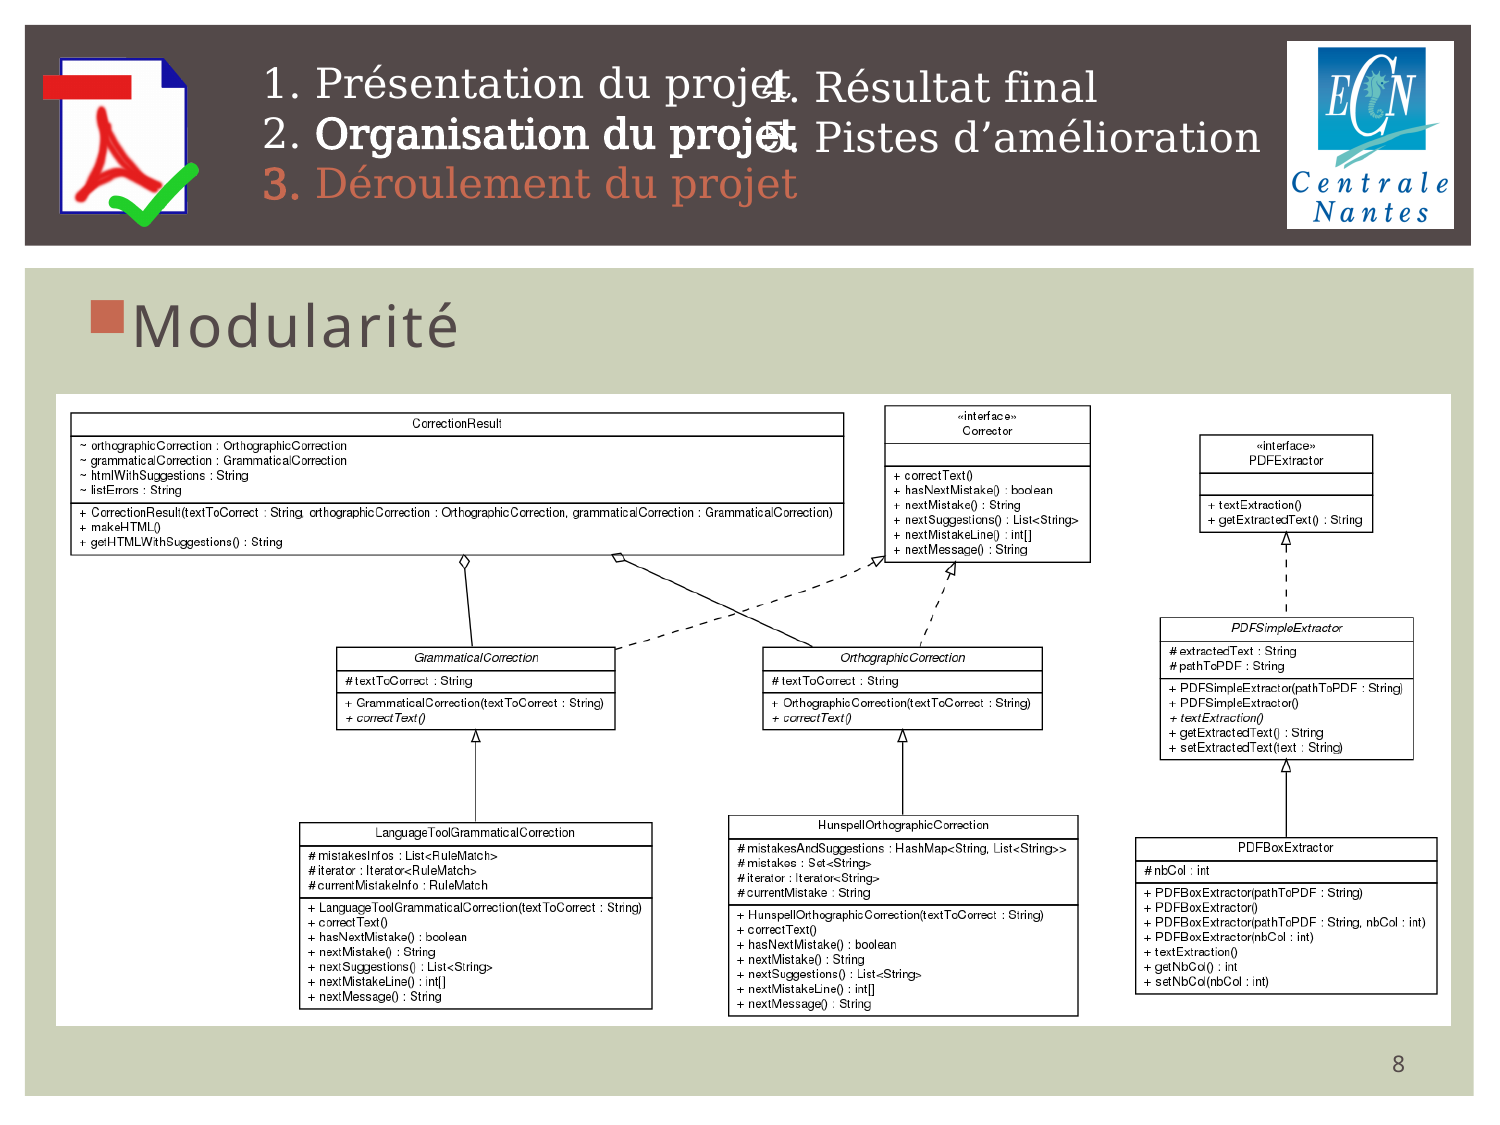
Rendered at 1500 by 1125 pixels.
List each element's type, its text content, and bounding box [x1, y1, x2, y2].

picture [20, 31, 221, 250]
picture [56, 393, 1451, 1026]
list Modularité [62, 281, 1442, 393]
picture [1287, 41, 1454, 229]
slide_number 8 [1349, 1041, 1448, 1089]
